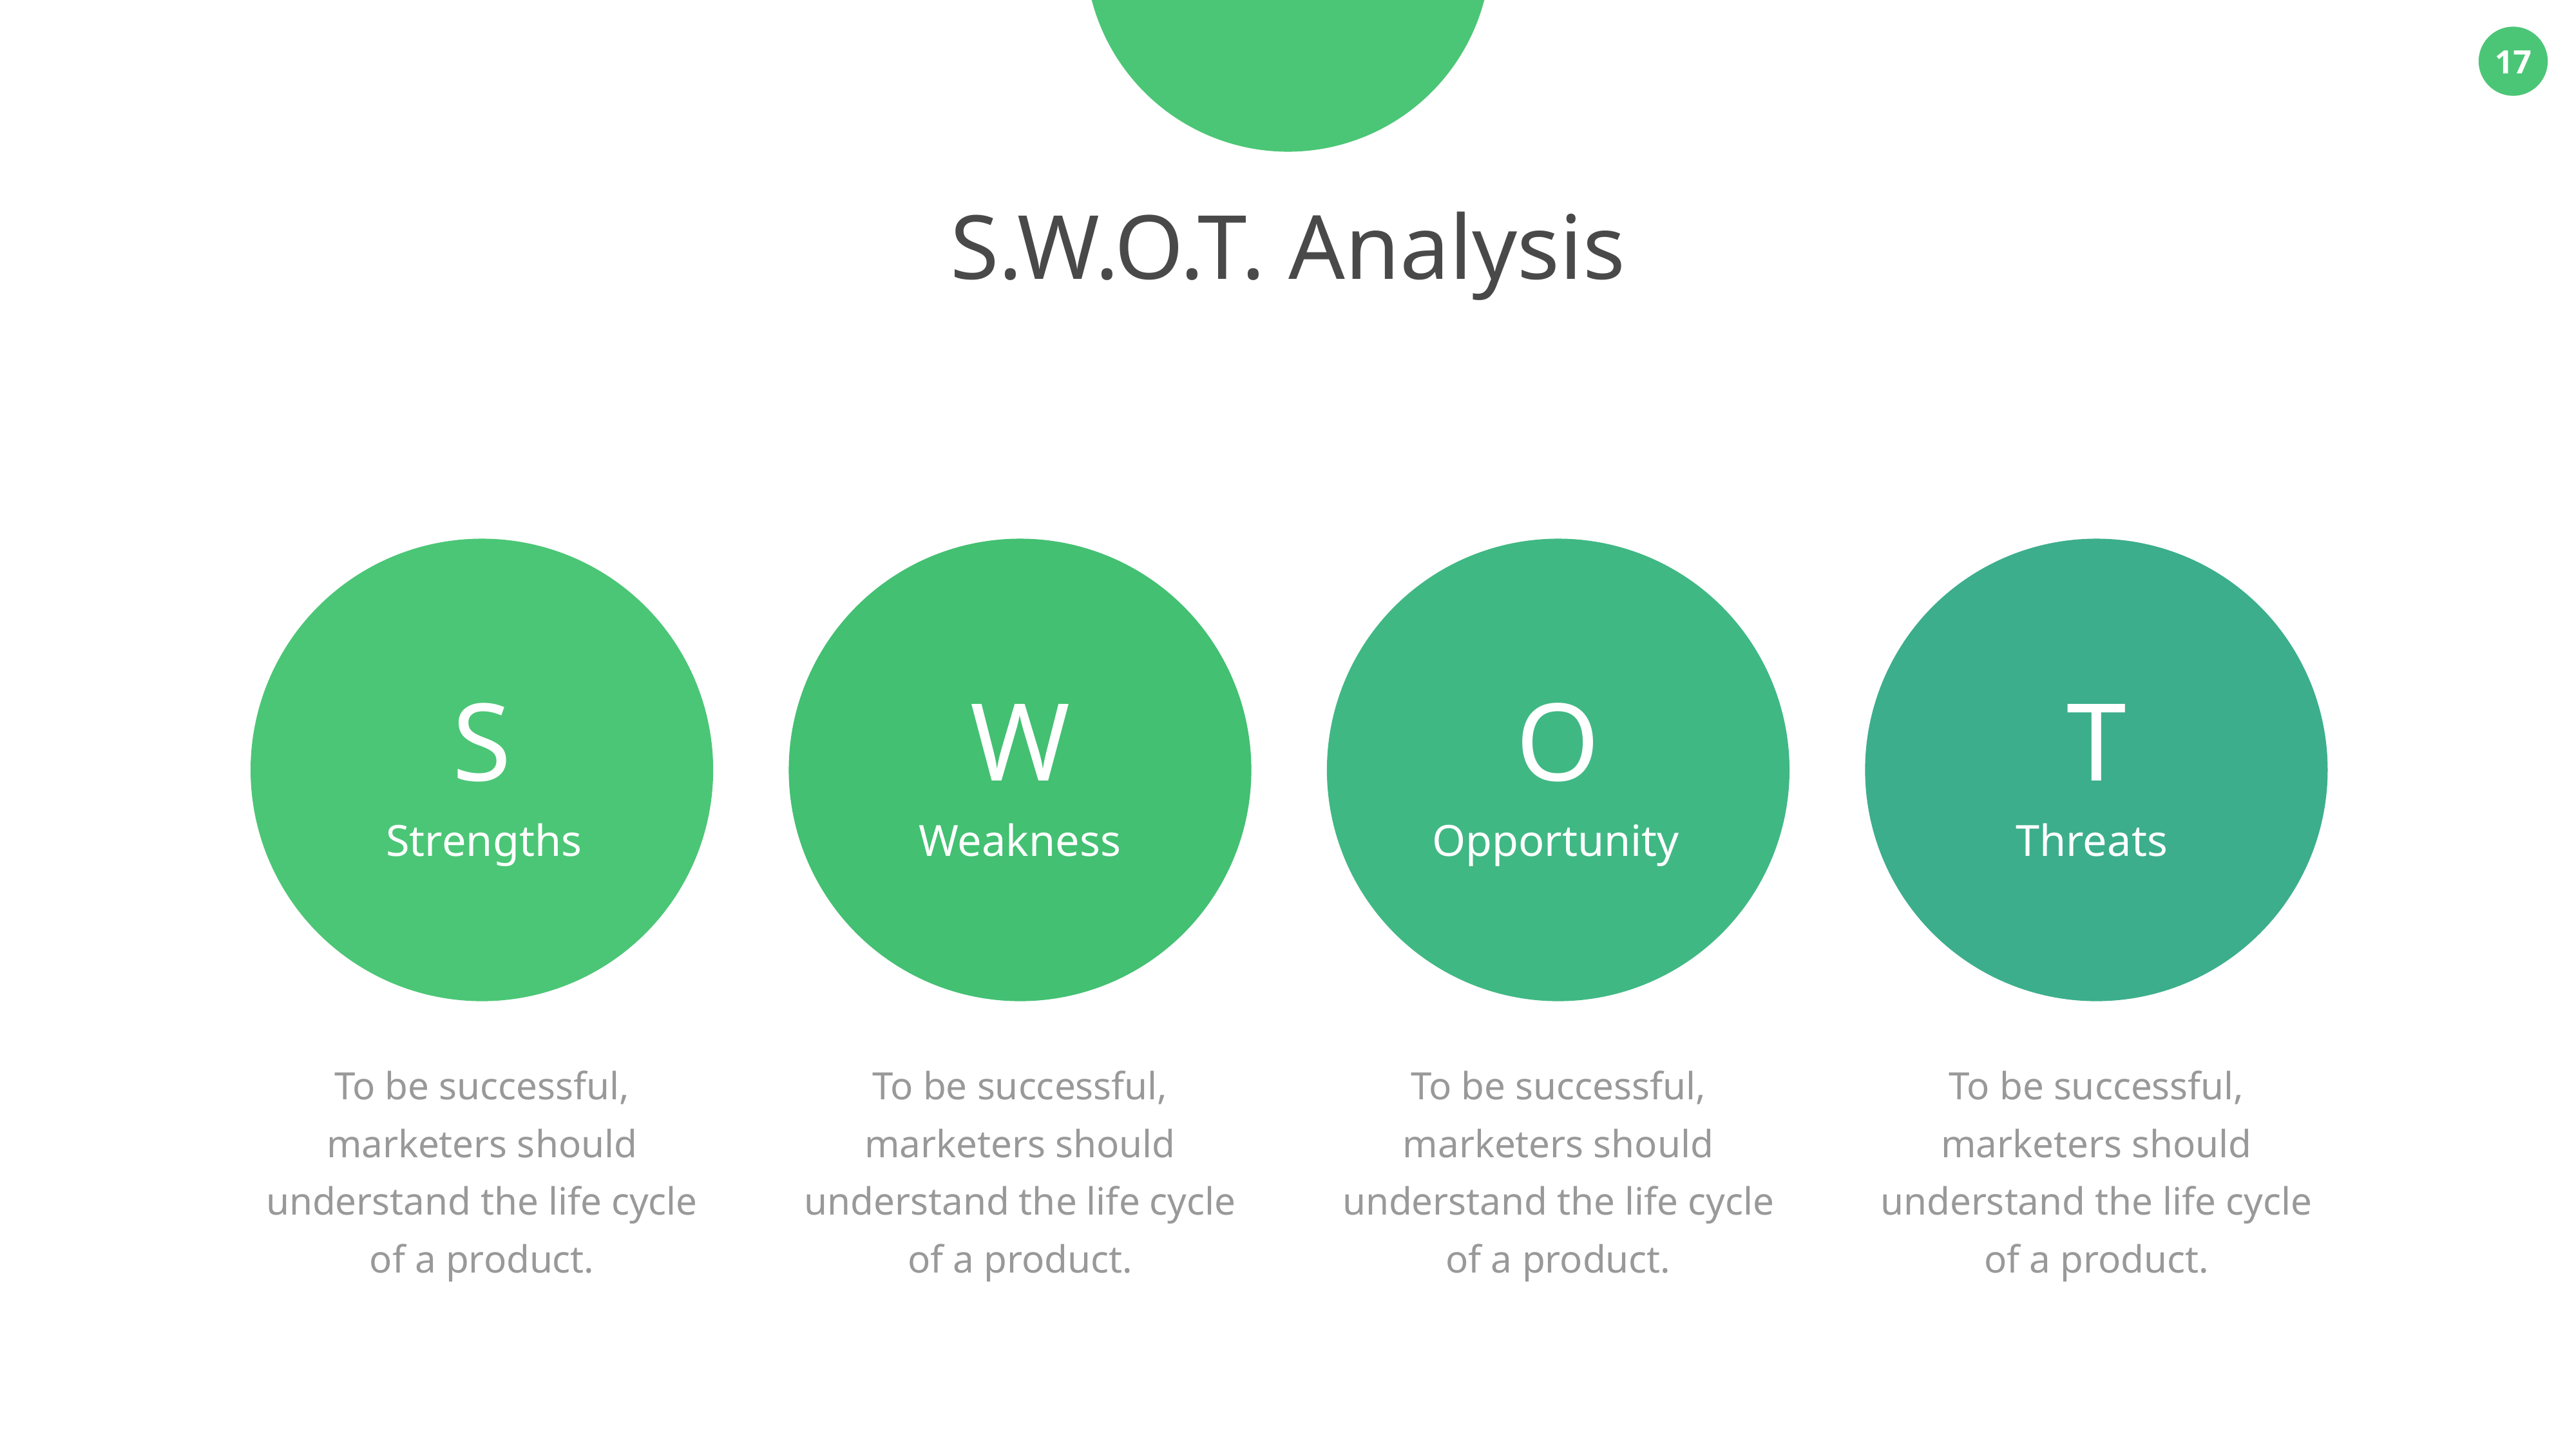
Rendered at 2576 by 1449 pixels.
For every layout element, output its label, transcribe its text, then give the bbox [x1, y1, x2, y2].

text_box To be successful, marketers should understand the life cycle of a product. [784, 1045, 1256, 1285]
text_box [788, 538, 1252, 1002]
text_box O [1507, 668, 1610, 808]
text_box Opportunity [1422, 809, 1690, 870]
text_box [1864, 538, 2329, 1002]
text_box To be successful, marketers should understand the life cycle of a product. [1860, 1045, 2333, 1285]
text_box [1091, 0, 1485, 153]
text_box [249, 538, 714, 1002]
text_box T [2057, 668, 2136, 808]
text_box Weakness [909, 809, 1131, 870]
text_box To be successful, marketers should understand the life cycle of a product. [246, 1045, 718, 1285]
text_box S.W.O.T. Analysis [714, 185, 1862, 302]
text_box [1326, 538, 1791, 1002]
text_box Strengths [376, 809, 592, 870]
text_box Threats [2006, 809, 2177, 870]
text_box W [960, 668, 1080, 808]
text_box To be successful, marketers should understand the life cycle of a product. [1322, 1045, 1794, 1285]
text_box S [443, 668, 521, 808]
